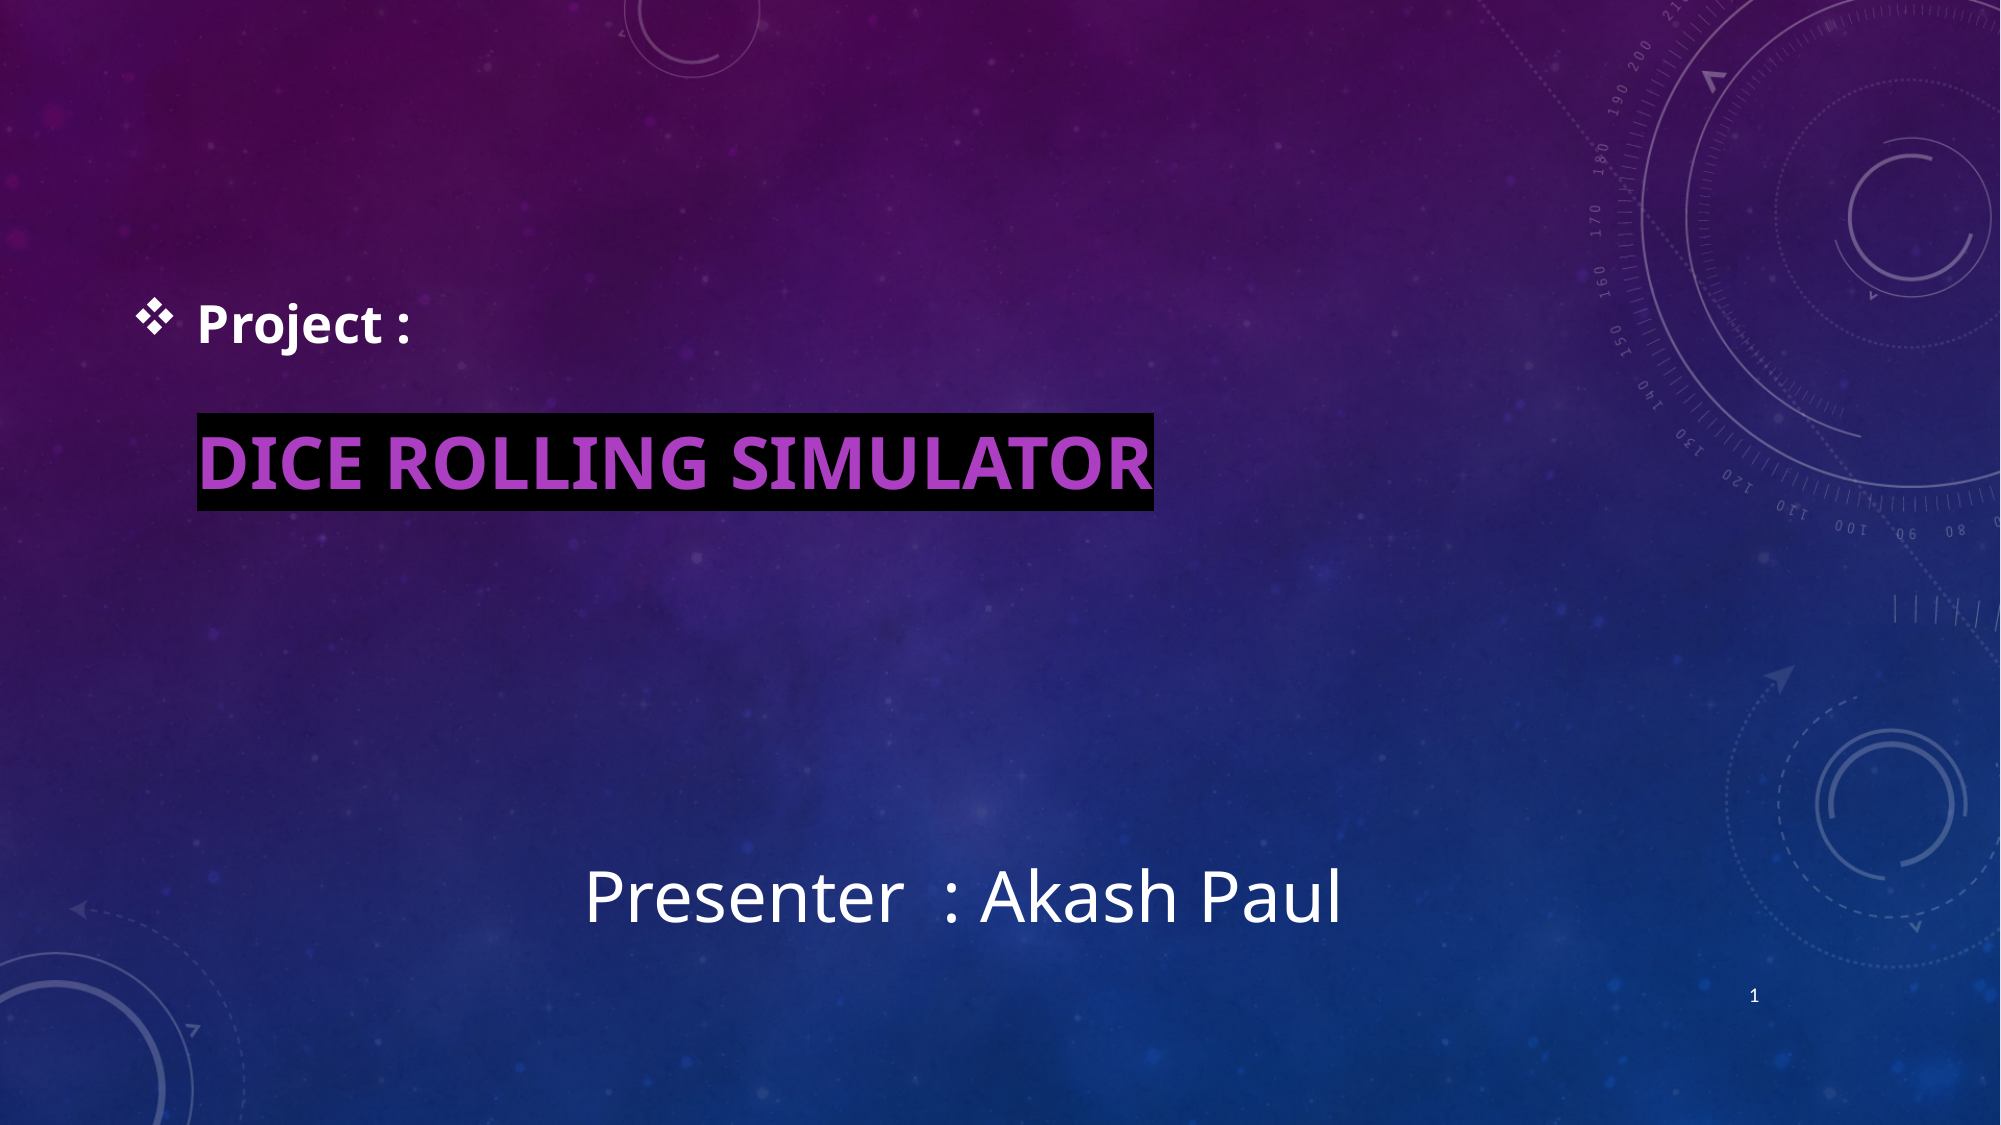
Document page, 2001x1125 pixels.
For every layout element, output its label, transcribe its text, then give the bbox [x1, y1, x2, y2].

slide_number 1 [1684, 963, 1775, 1025]
picture [0, 0, 2001, 1125]
list Presenter : Akash Paul [95, 775, 1758, 1013]
title Project : DICE ROLLING SIMULATOR [115, 283, 1778, 797]
